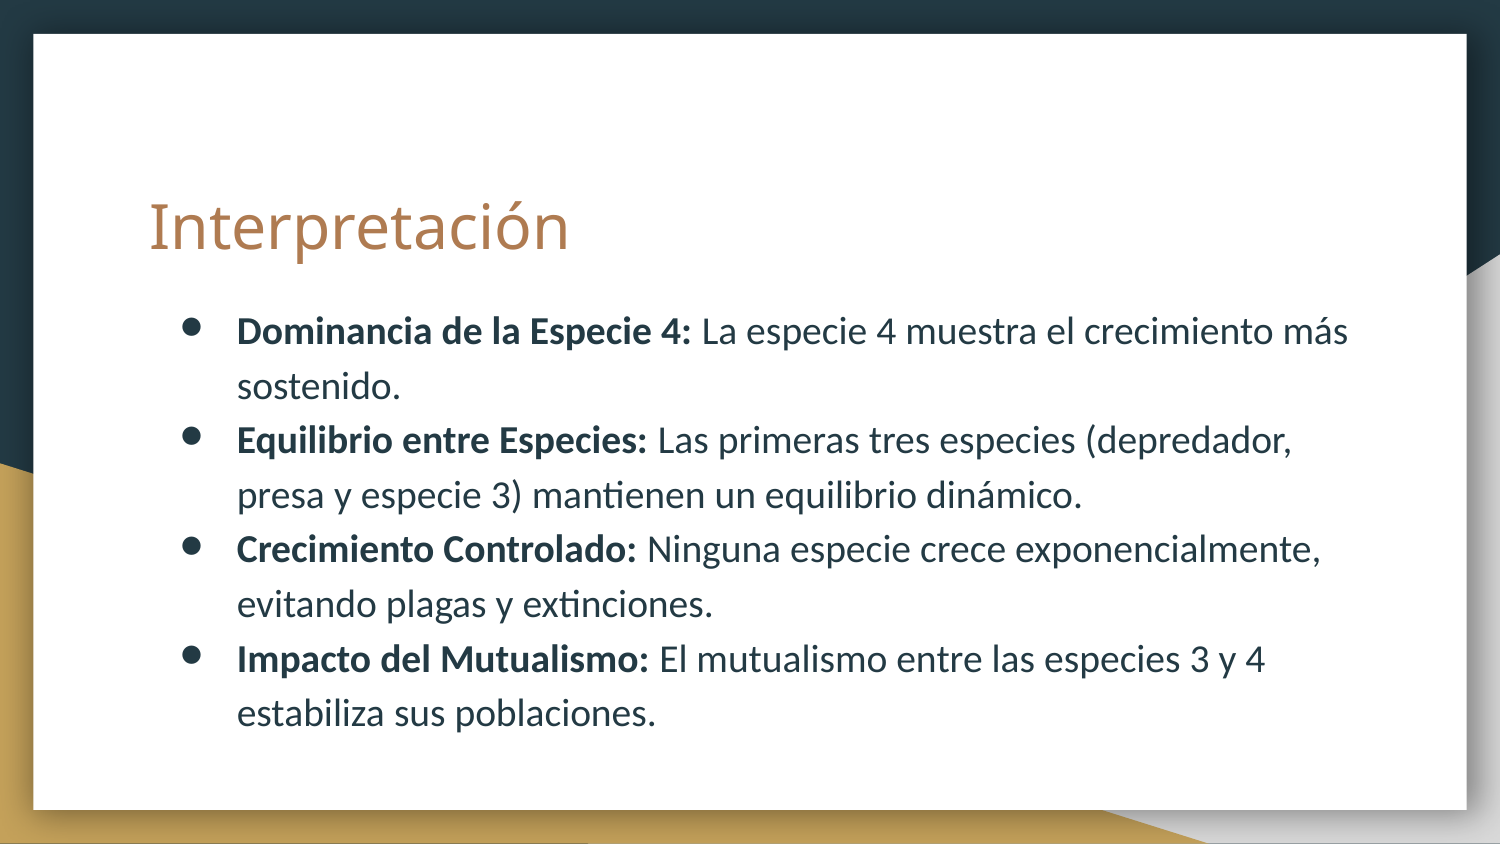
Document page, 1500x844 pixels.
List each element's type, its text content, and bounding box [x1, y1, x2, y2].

title Interpretación [134, 172, 1366, 329]
list Dominancia de la Especie 4: La especie 4 muestra el crecimiento más sostenido. Equilibrio entre Especies: Las primeras tres especies (depredador, presa y especie 3) mantienen un equilibrio dinámico. Crecimiento Controlado: Ninguna especie crece exponencialmente, evitando plagas y extinciones. Impacto del Mutualismo: El mutualismo entre las especies 3 y 4 estabiliza sus poblaciones. [146, 283, 1379, 476]
